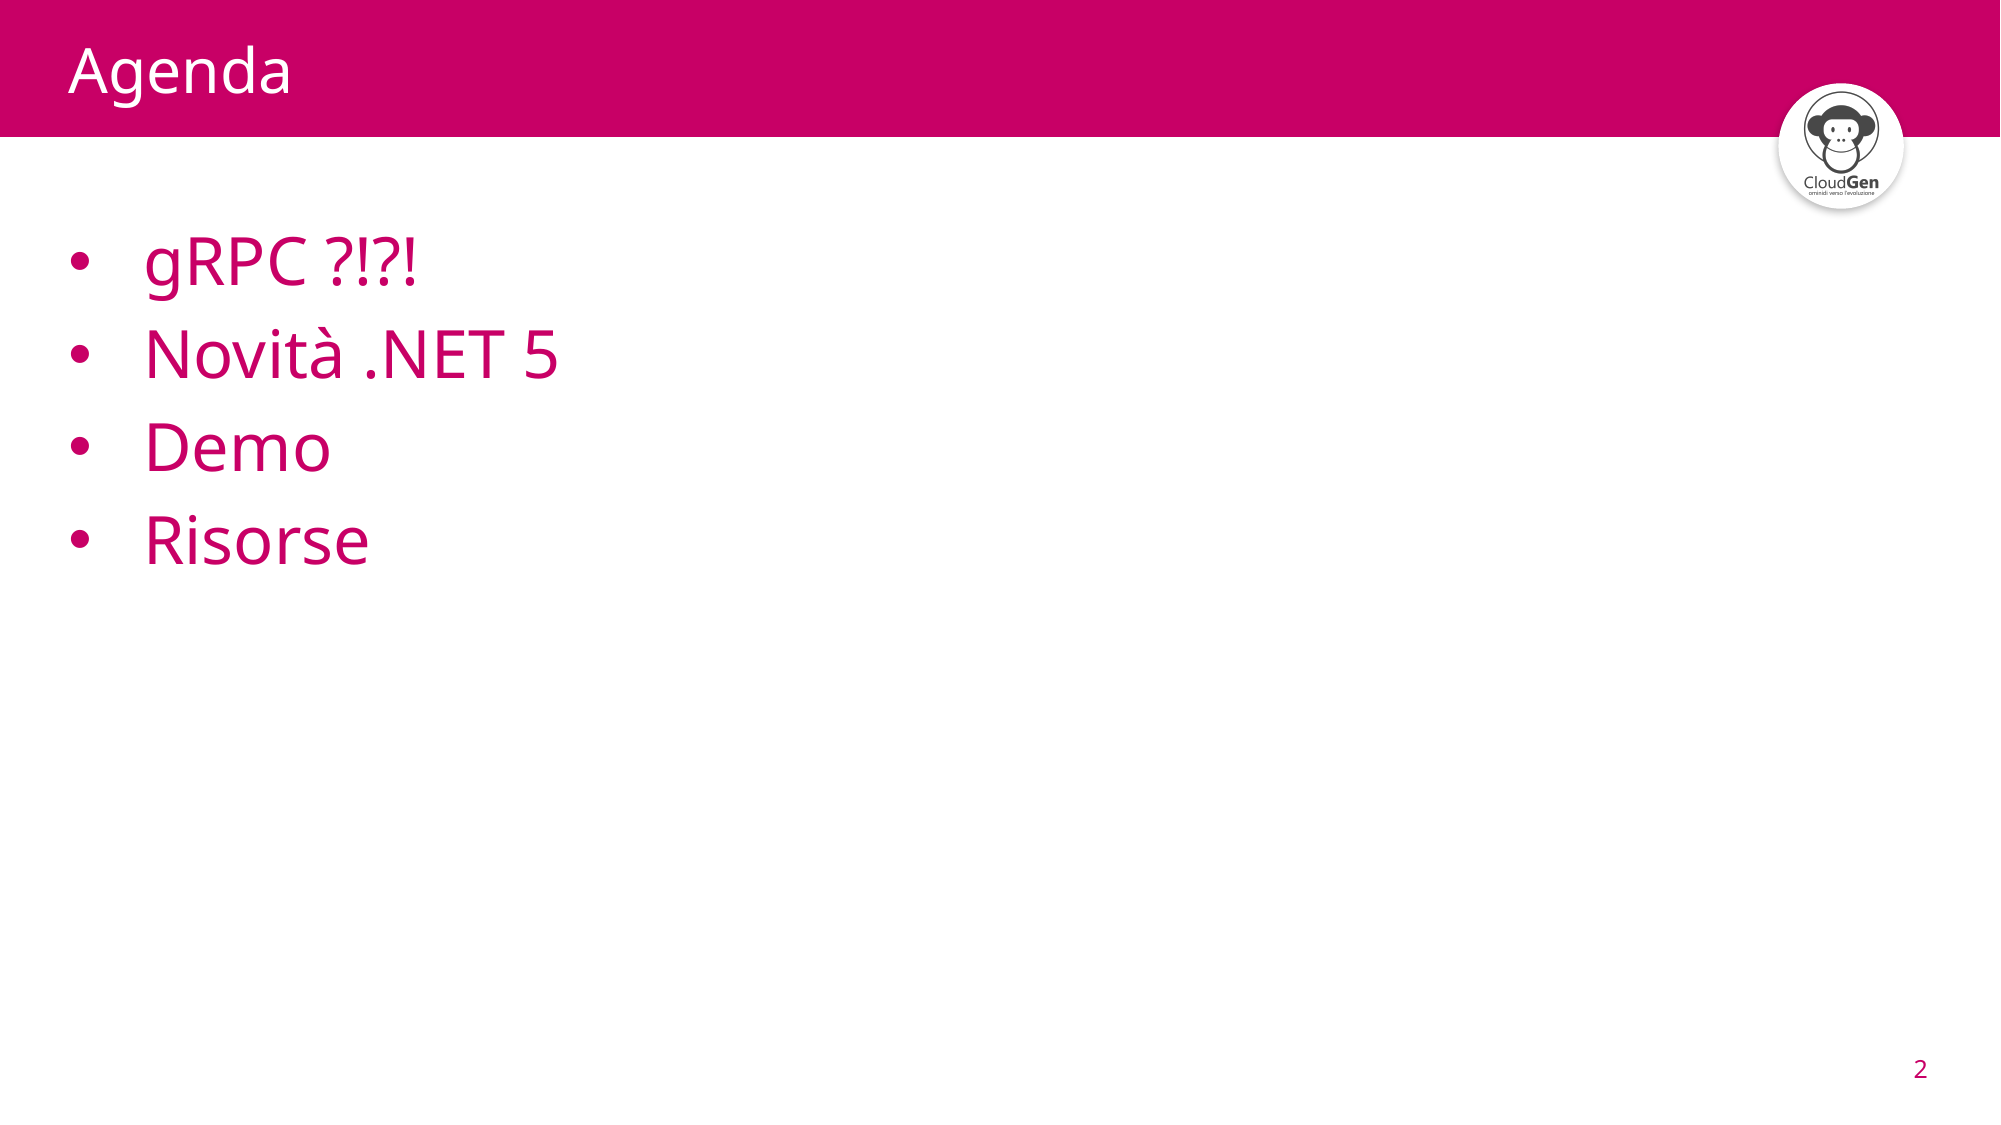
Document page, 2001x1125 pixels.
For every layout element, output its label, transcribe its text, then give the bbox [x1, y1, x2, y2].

list gRPC ?!?! Novità .NET 5 Demo Risorse [53, 220, 1863, 1103]
picture [1785, 86, 1897, 197]
title Agenda [53, 22, 1863, 126]
